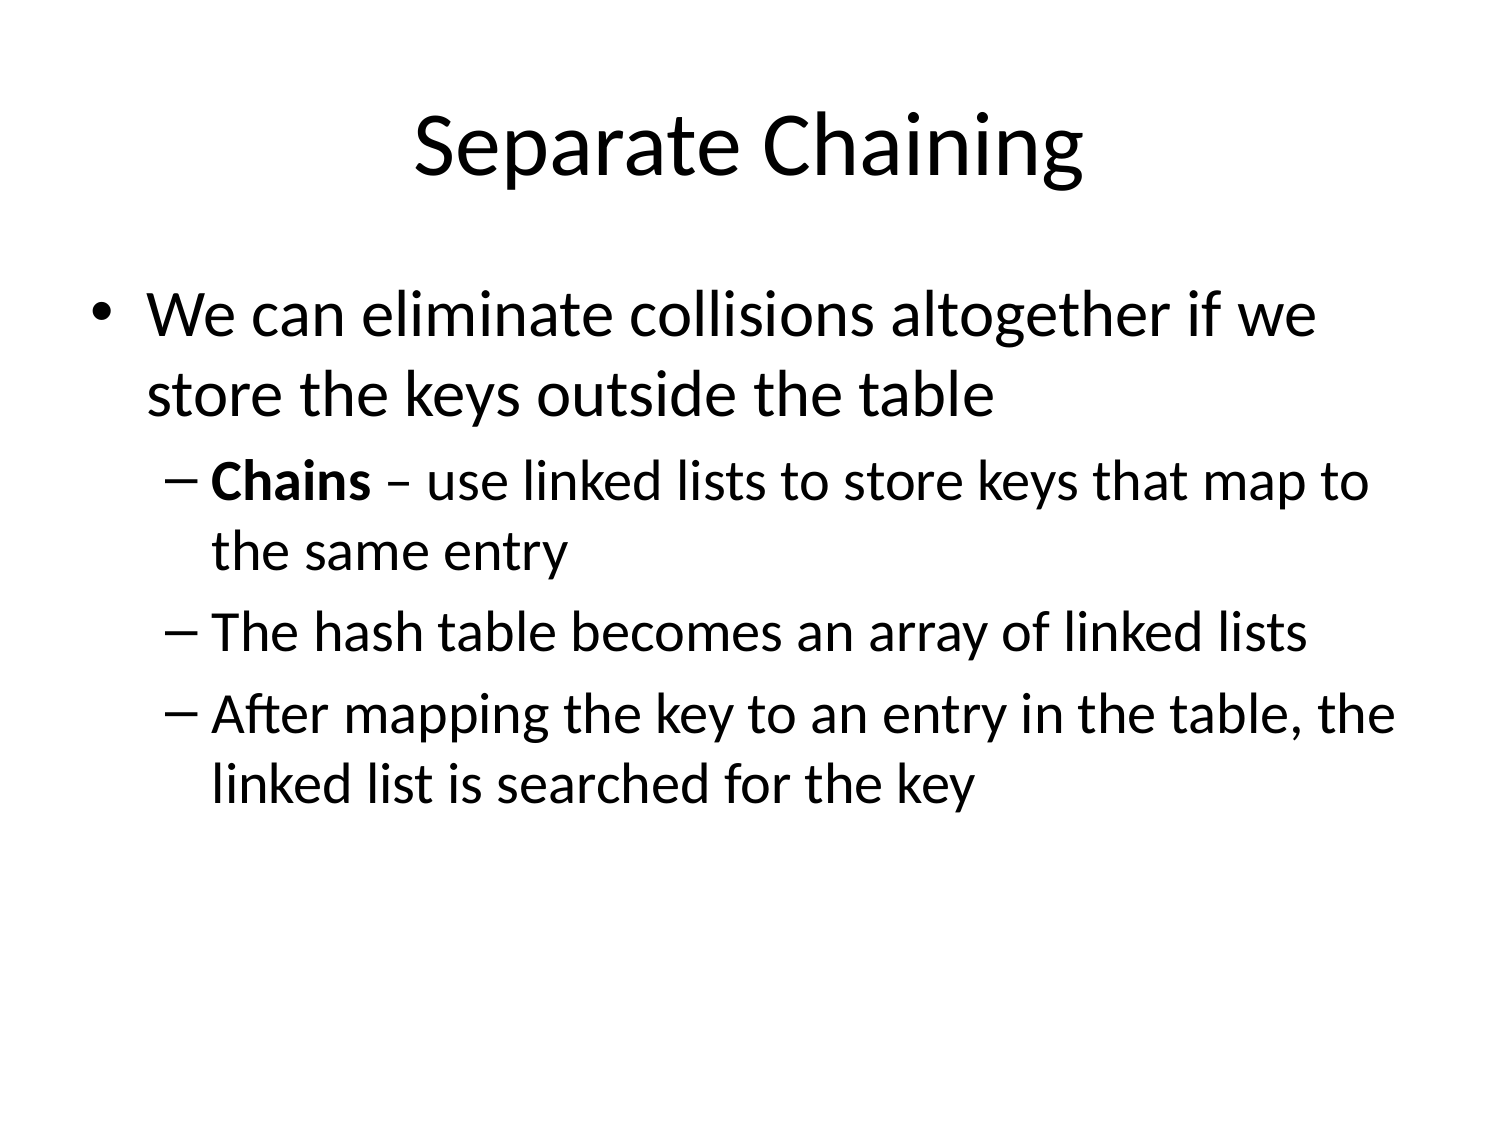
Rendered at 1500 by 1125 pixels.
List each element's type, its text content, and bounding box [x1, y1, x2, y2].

title Separate Chaining [75, 45, 1425, 233]
list We can eliminate collisions altogether if we store the keys outside the table Chains – use linked lists to store keys that map to the same entry The hash table becomes an array of linked lists After mapping the key to an entry in the table, the linked list is searched for the key [75, 262, 1425, 1005]
